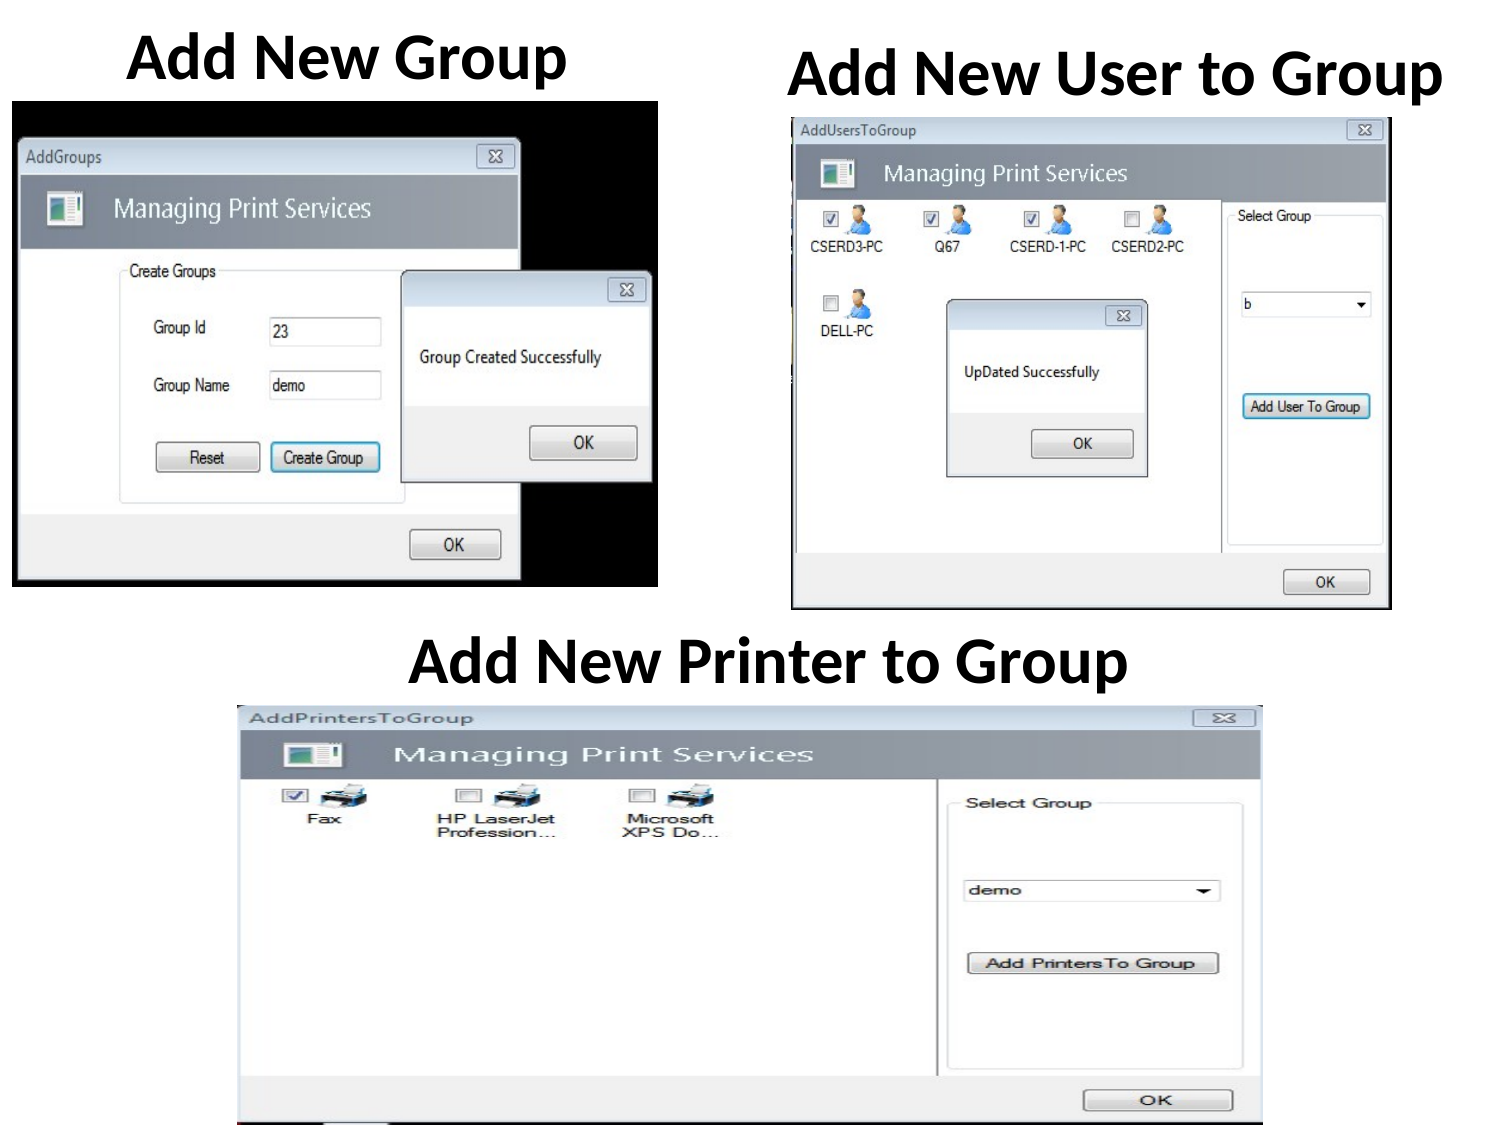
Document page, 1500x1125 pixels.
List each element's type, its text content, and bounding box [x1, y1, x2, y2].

picture [237, 705, 1263, 1125]
text_box Add New Group [0, 5, 695, 101]
text_box Add New User to Group [768, 21, 1464, 117]
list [12, 101, 658, 587]
picture [791, 117, 1393, 610]
text_box Add New Printer to Group [351, 609, 1187, 704]
